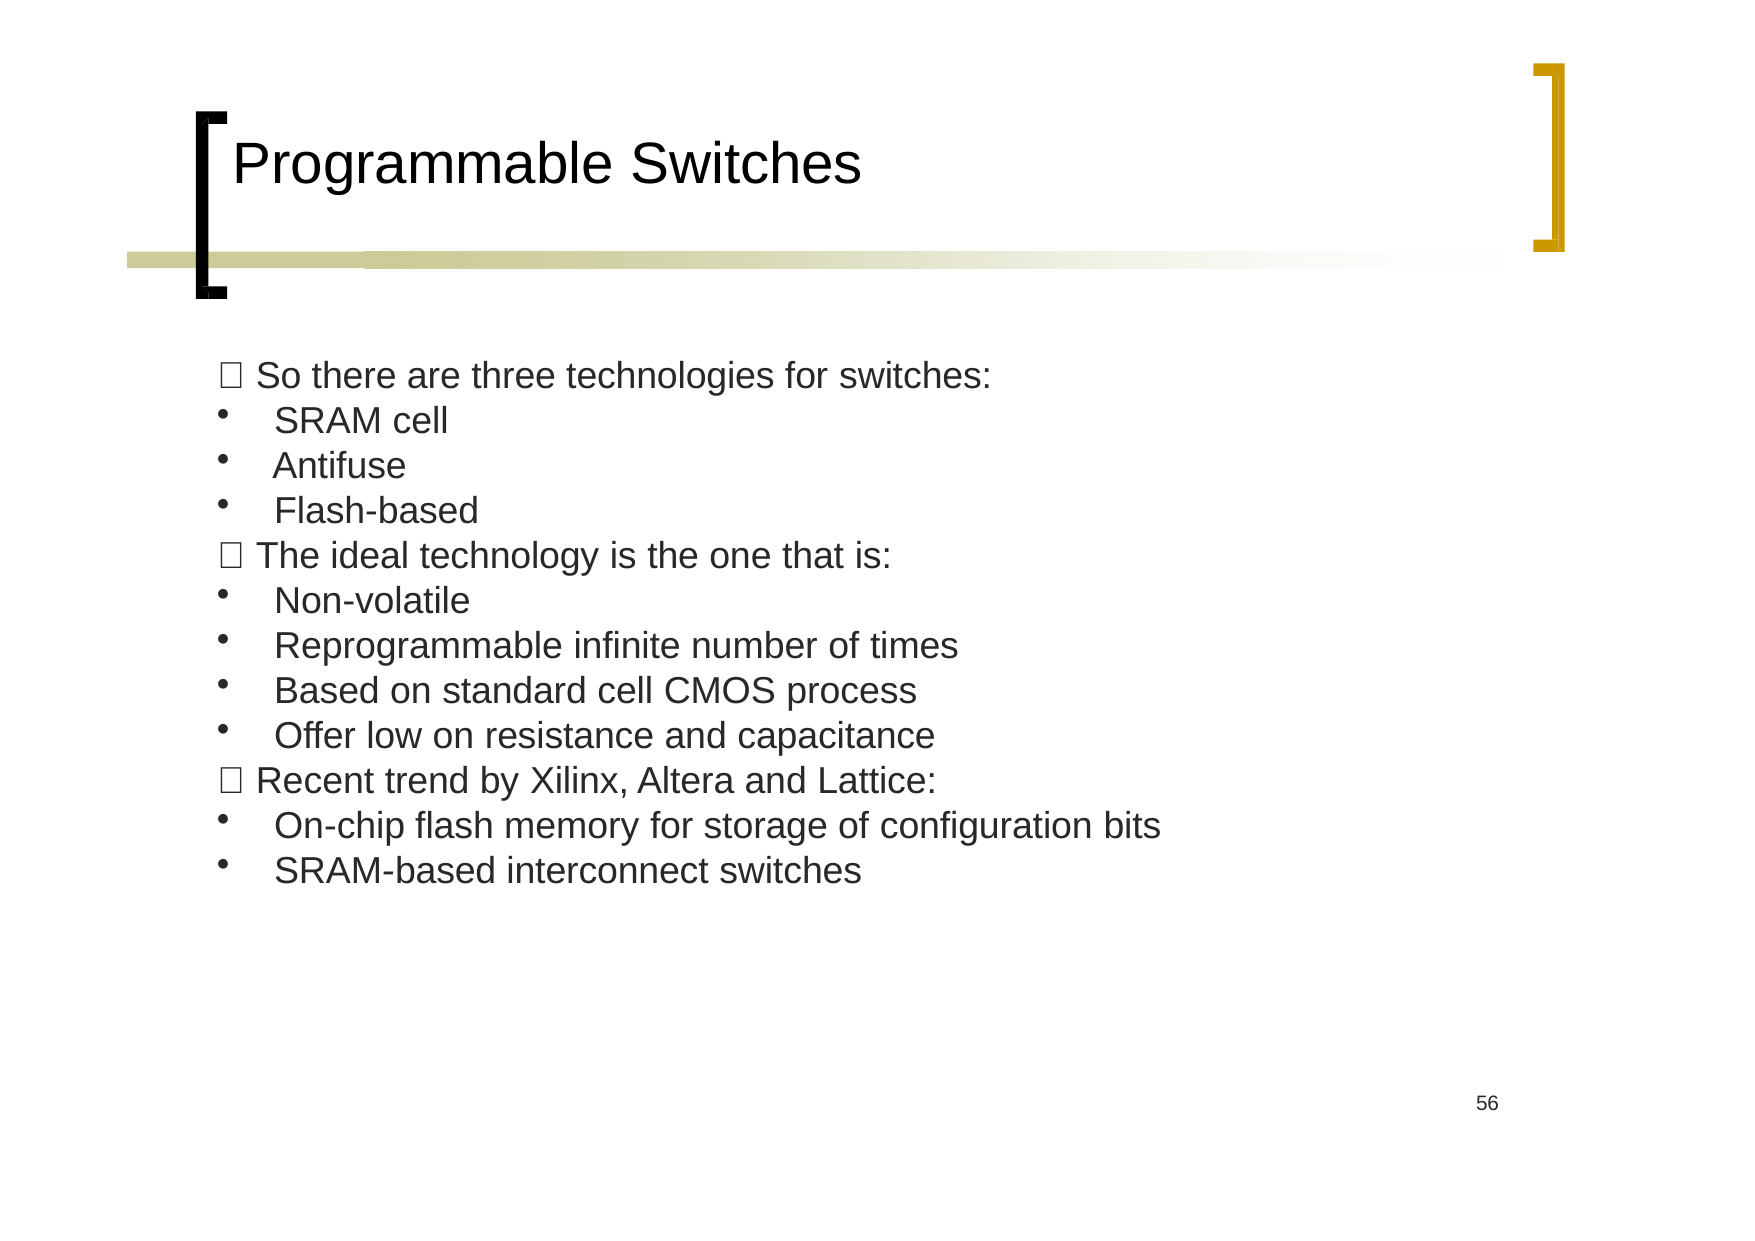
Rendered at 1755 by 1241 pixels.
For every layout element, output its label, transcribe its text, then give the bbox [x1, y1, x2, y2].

text_box  So there are three technologies for switches: SRAM cell Antifuse Flash‐based  The ideal technology is the one that is: Non‐volatile Reprogrammable infinite number of times Based on standard cell CMOS process Offer low on resistance and capacitance  Recent trend by Xilinx, Altera and Lattice: On‐chip flash memory for storage of configuration bits SRAM‐based interconnect switches [214, 349, 1169, 892]
slide_number 51 [1471, 1089, 1504, 1241]
title Programmable Switches [230, 123, 869, 333]
picture [869, 251, 1552, 269]
